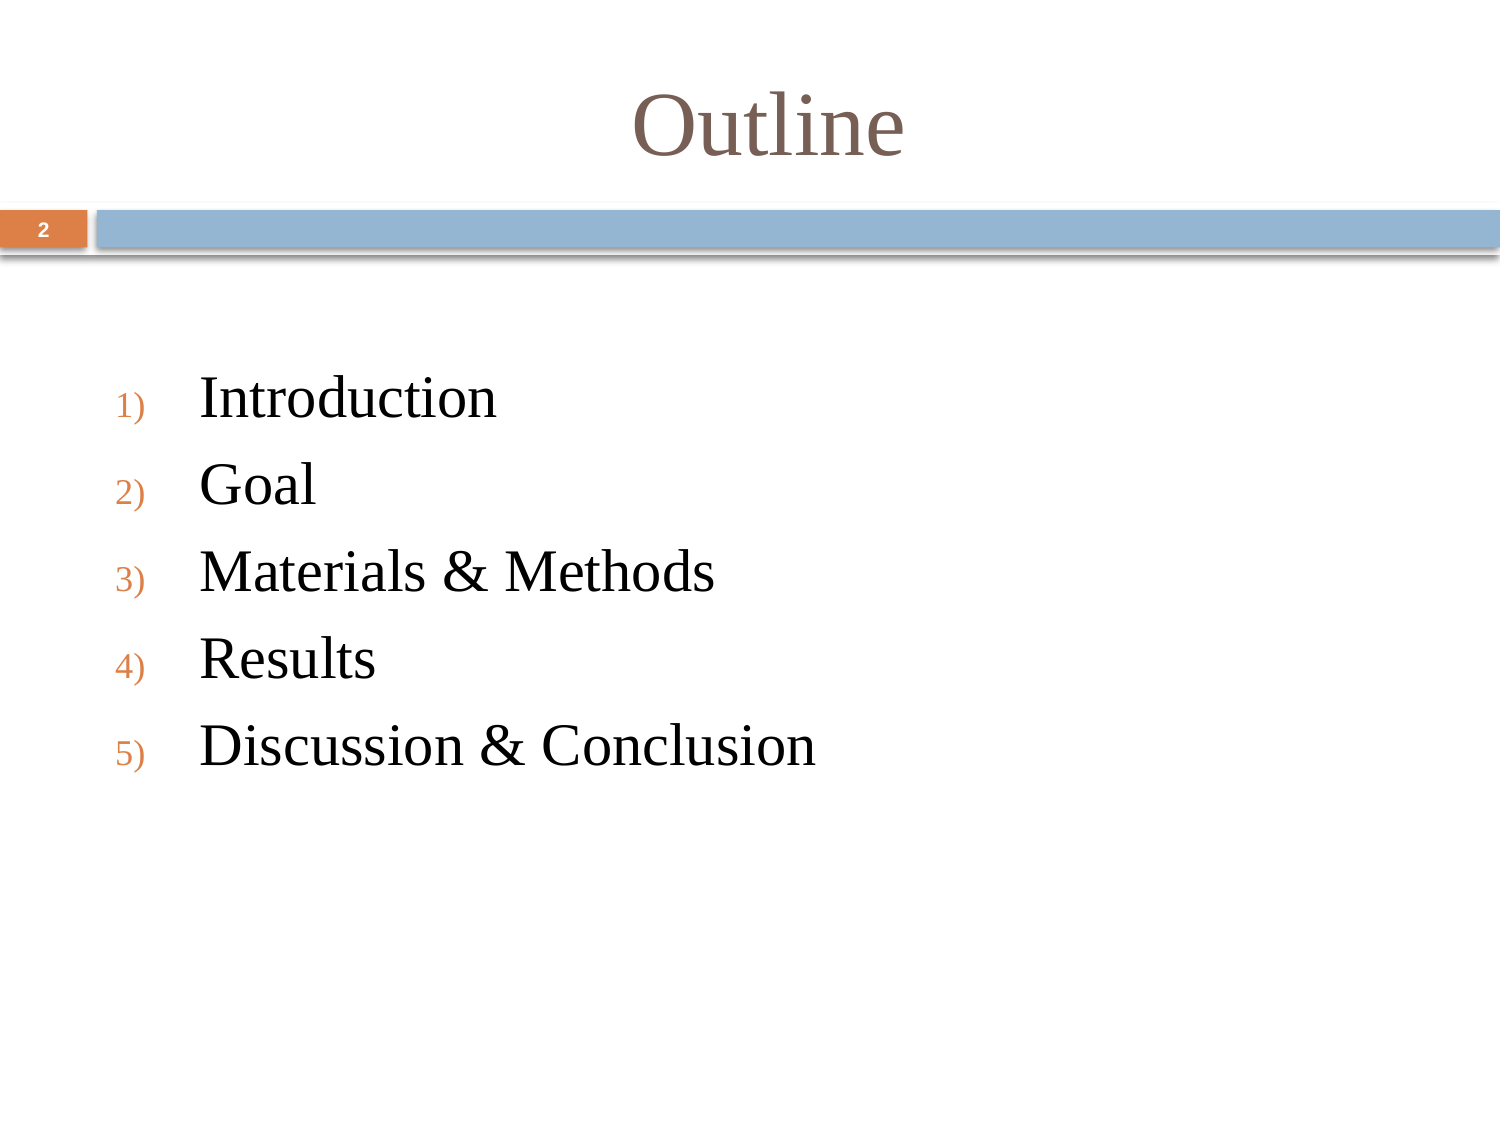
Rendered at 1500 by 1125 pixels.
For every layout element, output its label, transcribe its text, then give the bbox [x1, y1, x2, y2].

list Introduction Goal Materials & Methods Results Discussion & Conclusion [100, 262, 1438, 1000]
slide_number 2 [0, 208, 88, 249]
title Outline [100, 37, 1438, 200]
